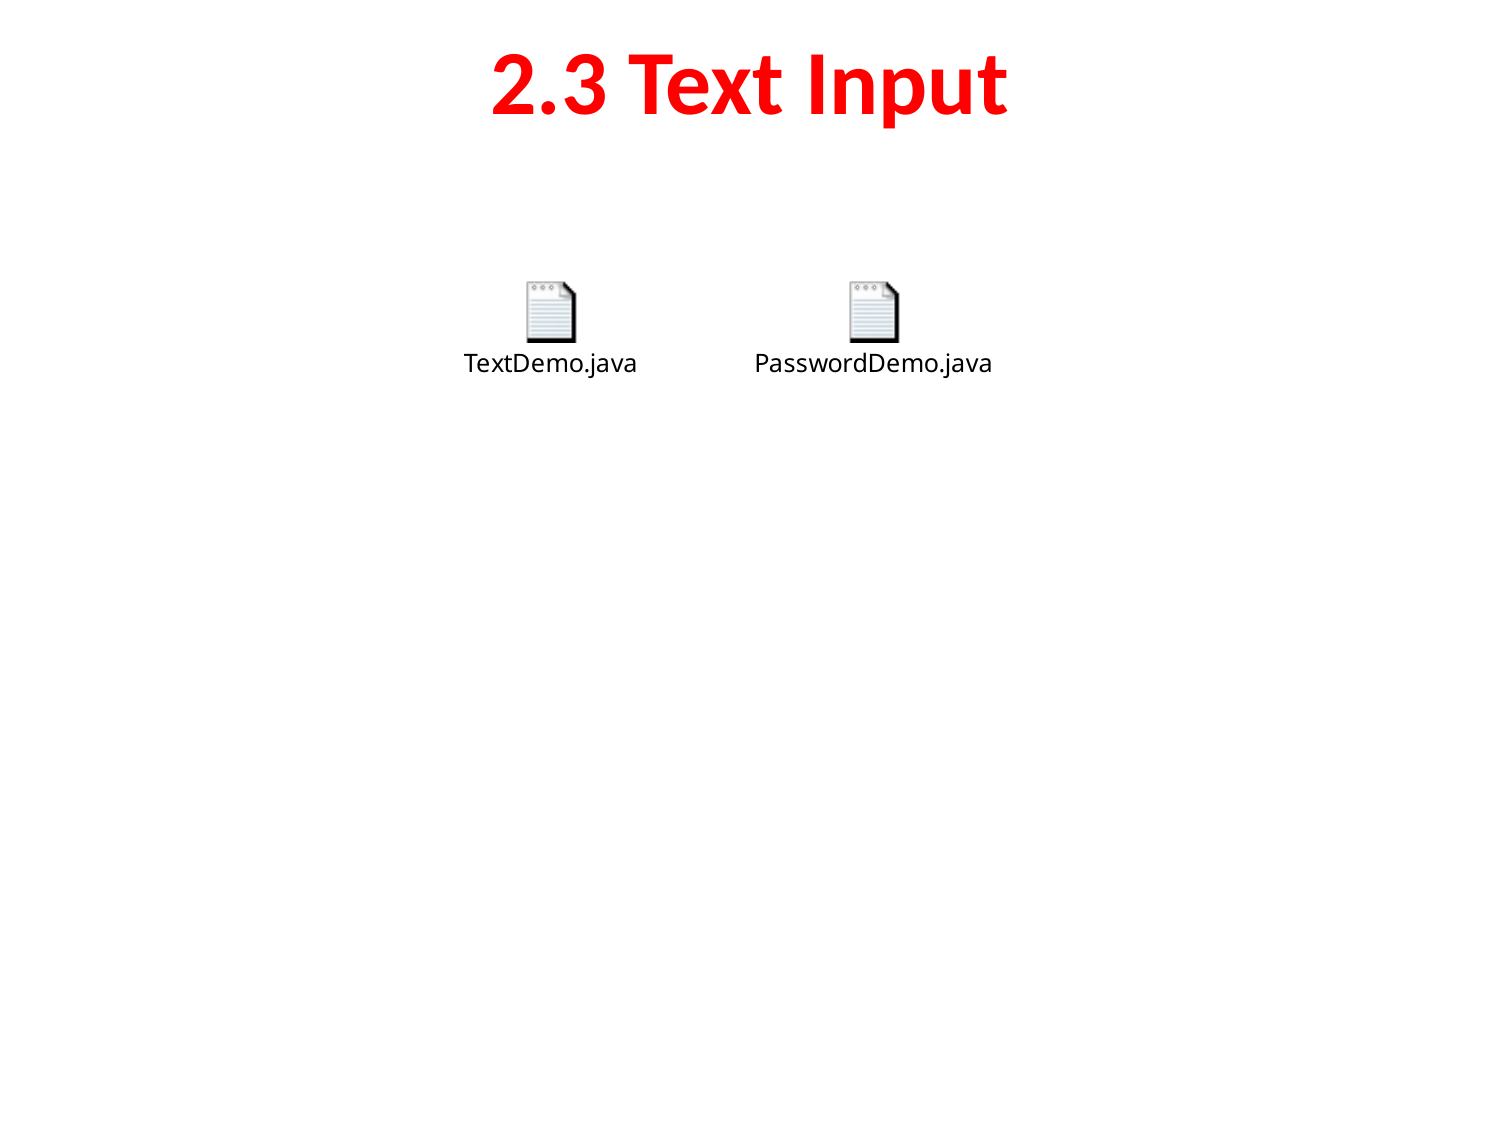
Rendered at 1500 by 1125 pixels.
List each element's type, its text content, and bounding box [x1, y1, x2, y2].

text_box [735, 274, 1013, 388]
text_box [447, 274, 653, 388]
title 2.3 Text Input [75, 12, 1425, 143]
